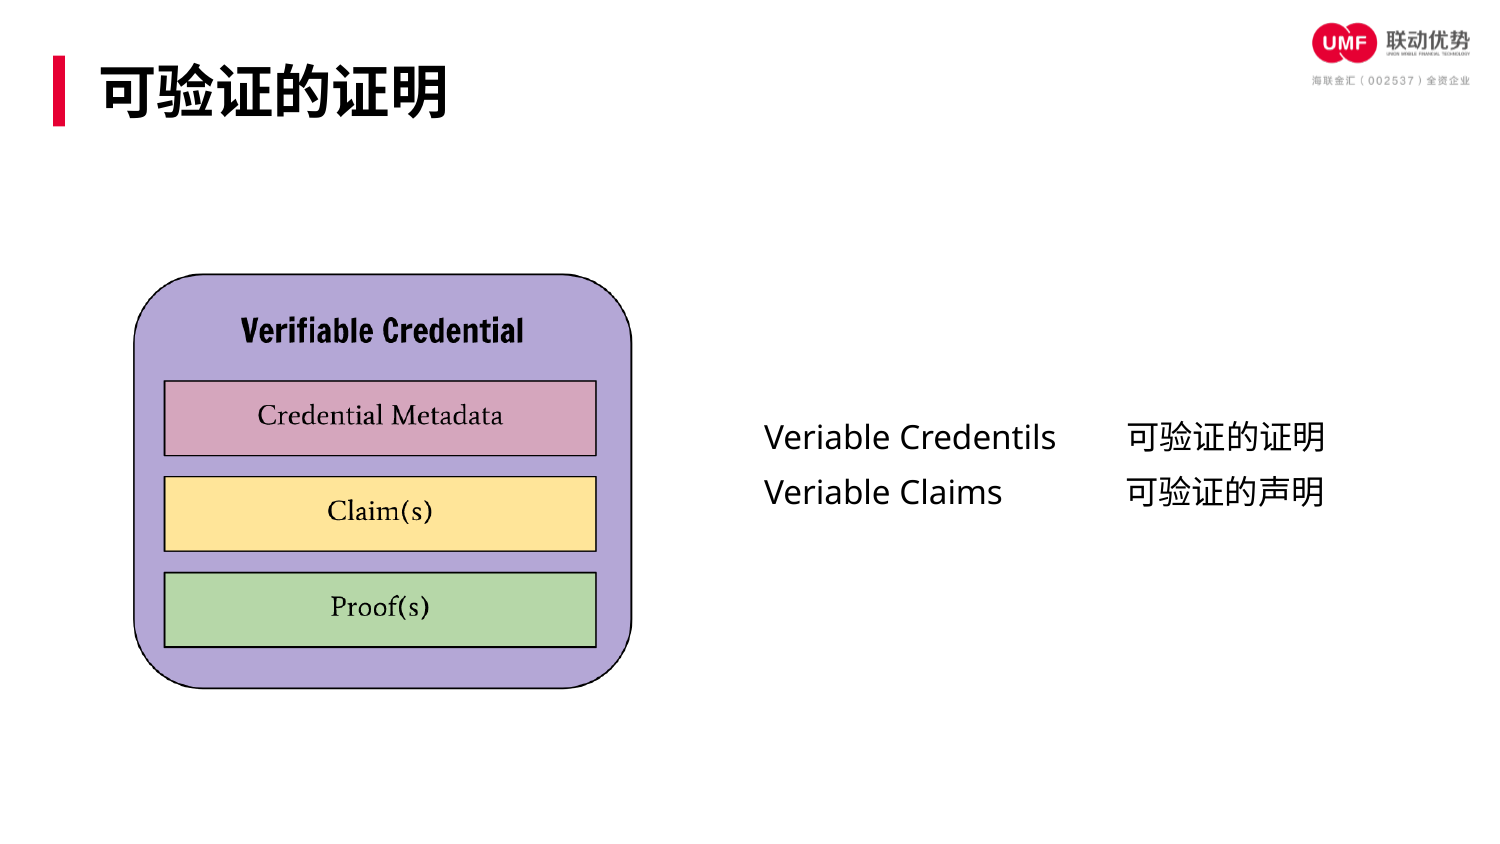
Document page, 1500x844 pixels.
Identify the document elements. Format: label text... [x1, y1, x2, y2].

picture [120, 263, 648, 699]
text_box 可验证的证明 [91, 48, 1031, 133]
picture [1282, 1, 1500, 107]
text_box Veriable Credentils 可验证的证明 Veriable Claims 可验证的声明 [713, 396, 1391, 515]
